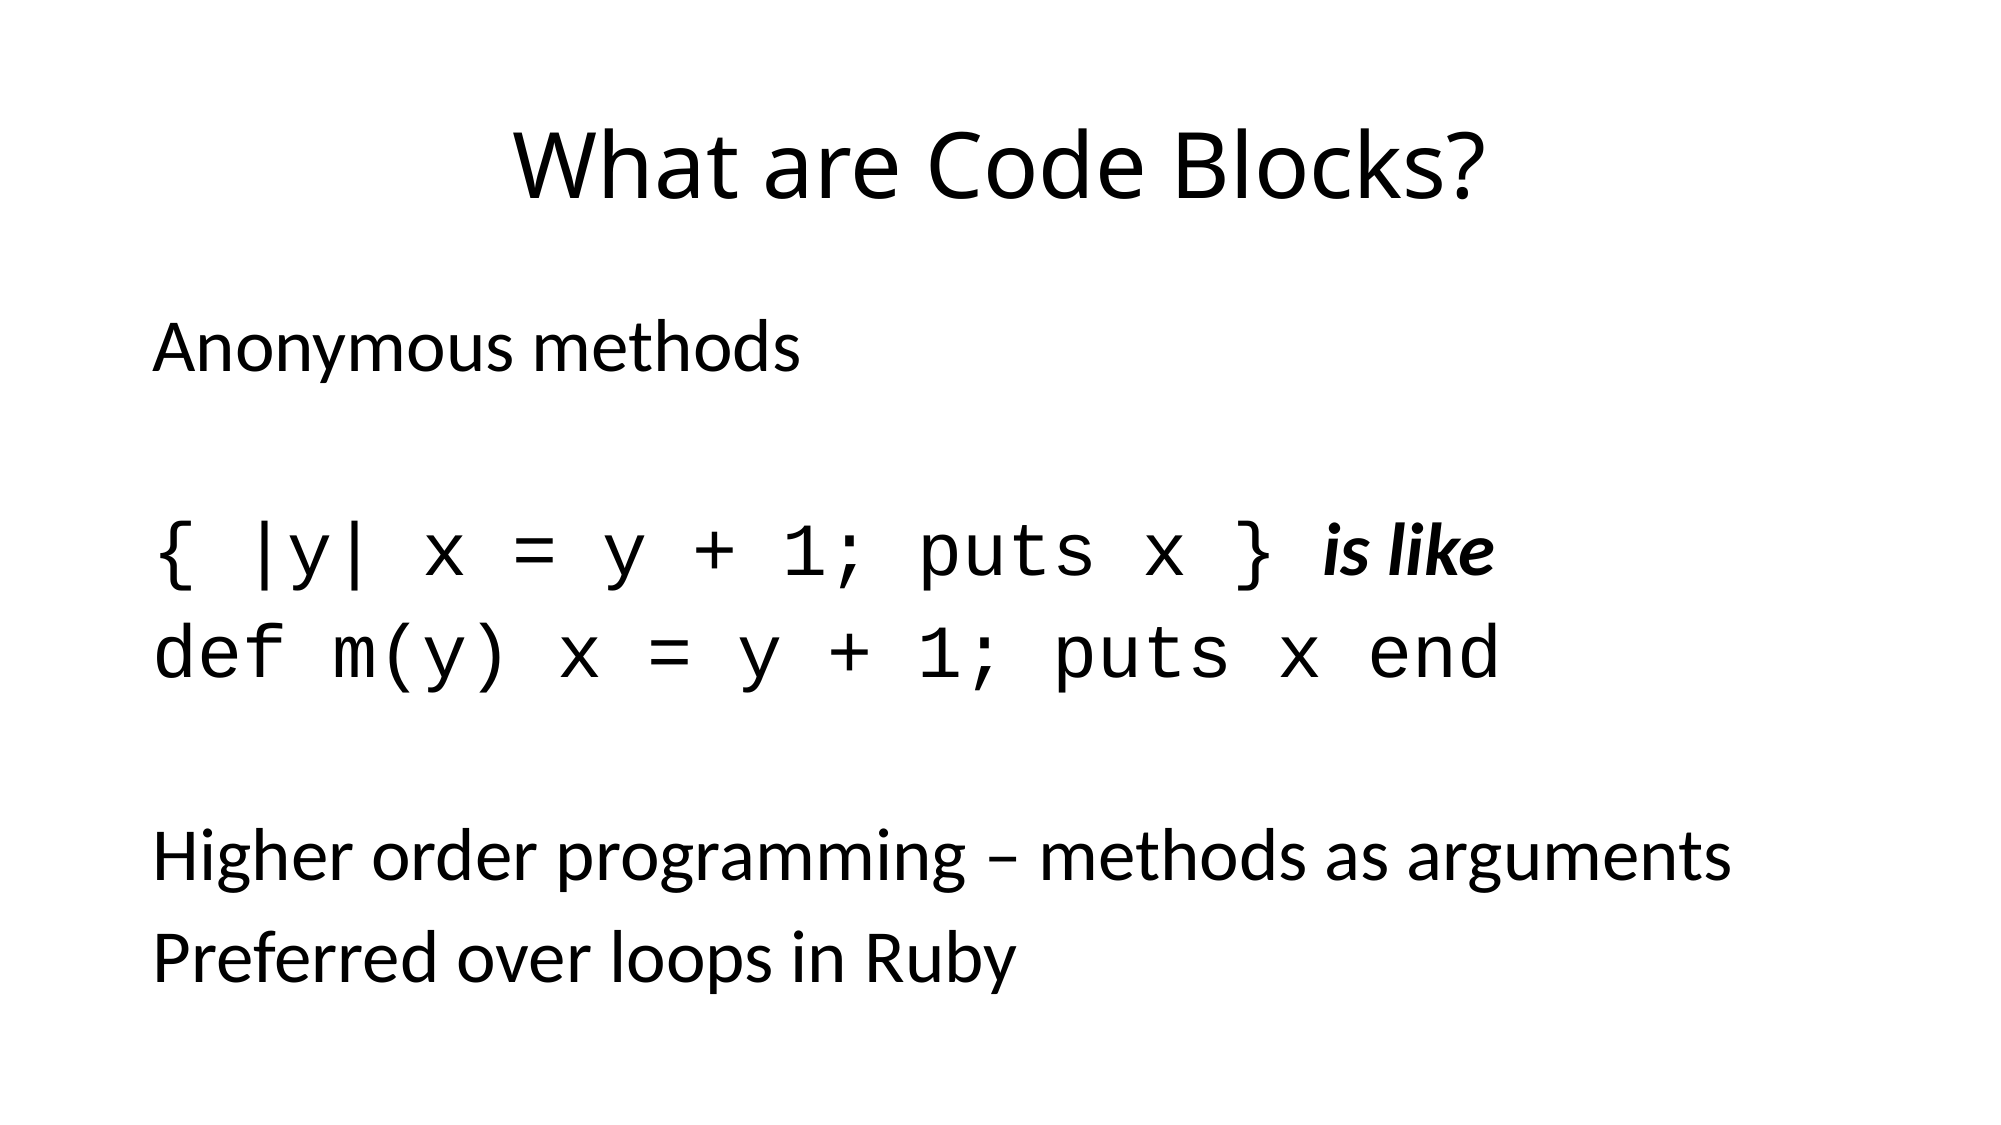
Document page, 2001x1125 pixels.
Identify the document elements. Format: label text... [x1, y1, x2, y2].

list Anonymous methods { |y| x = y + 1; puts x } is like def m(y) x = y + 1; puts x end Higher order programming – methods as arguments Preferred over loops in Ruby [137, 299, 1863, 1014]
title What are Code Blocks? [137, 59, 1863, 278]
